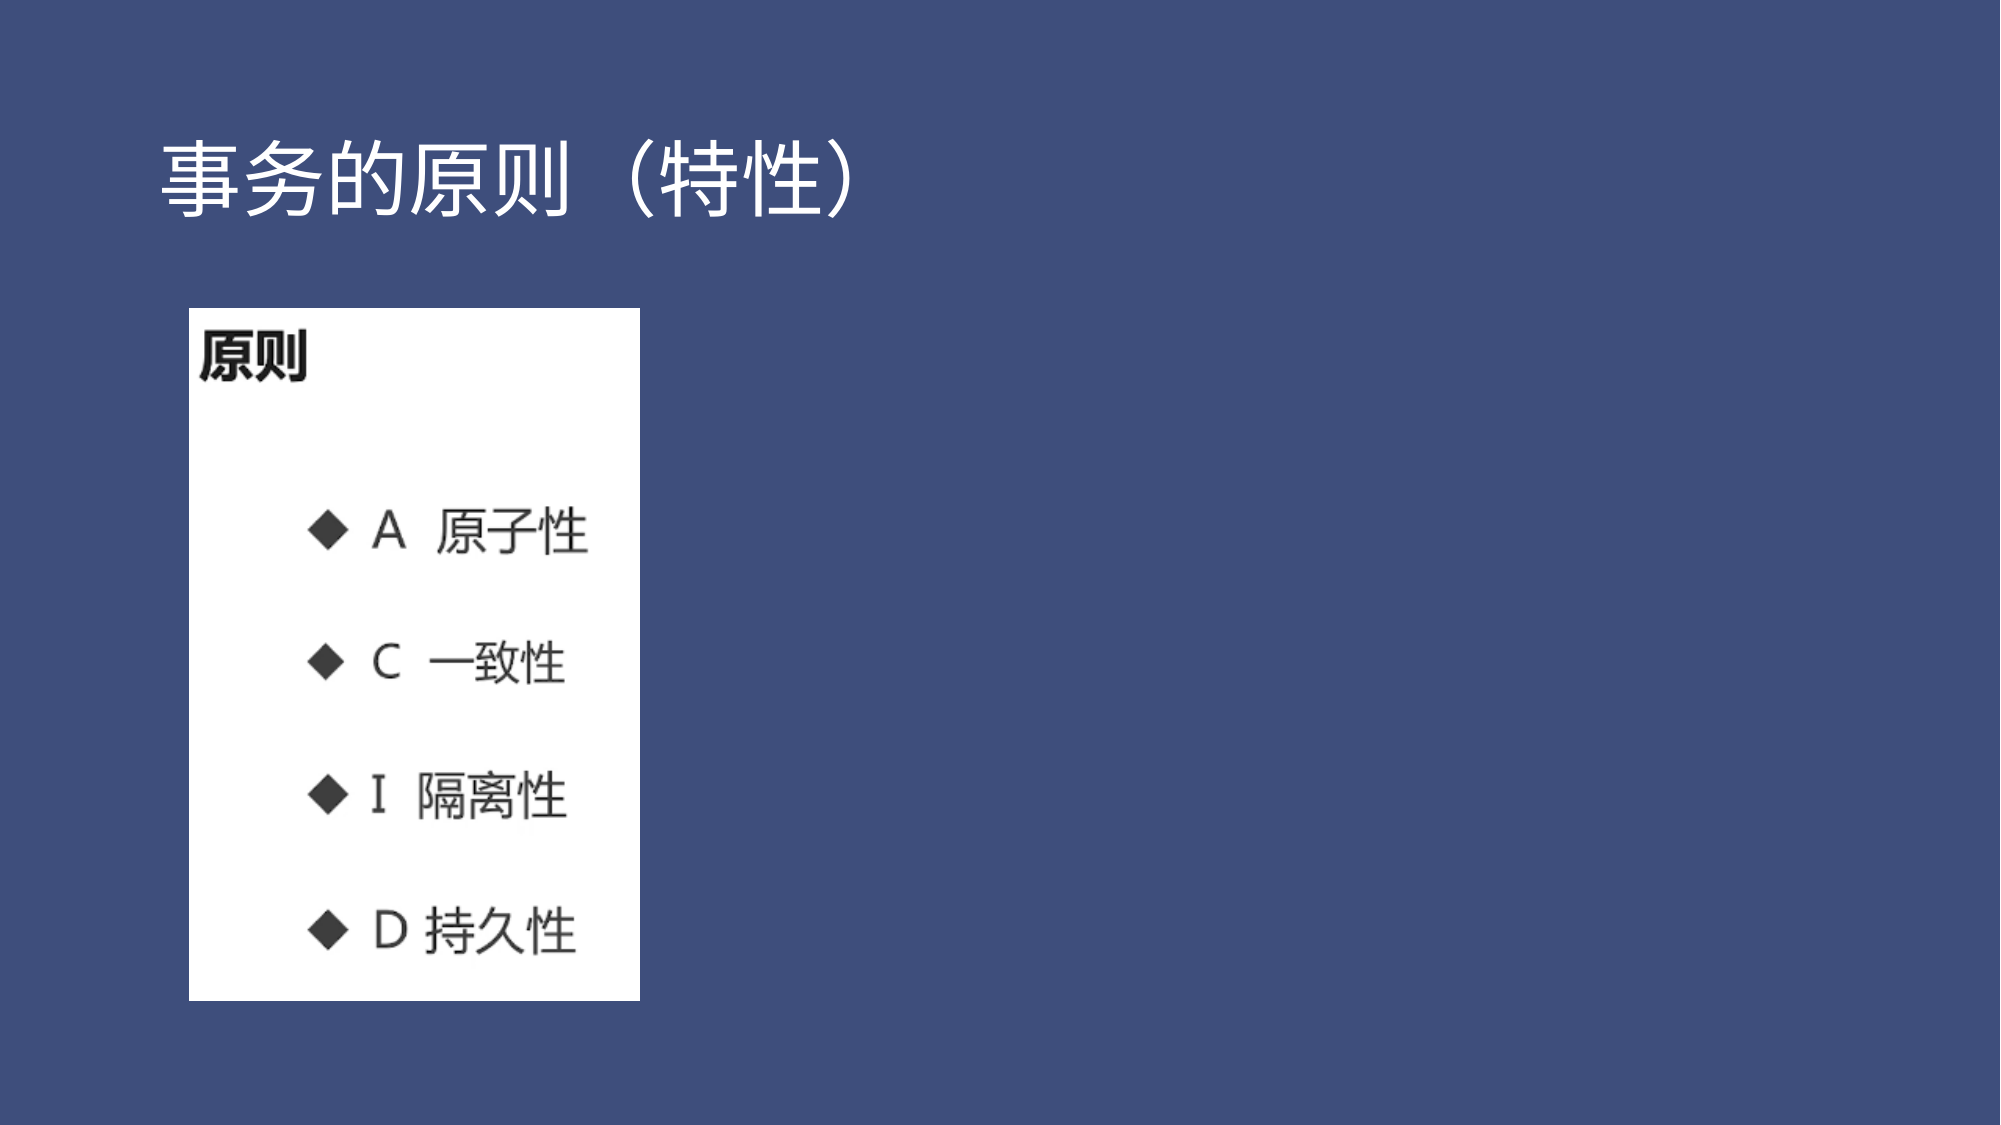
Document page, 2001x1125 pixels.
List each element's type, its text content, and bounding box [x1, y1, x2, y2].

title 事务的原则（特性） [143, 54, 1857, 280]
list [189, 308, 640, 1001]
